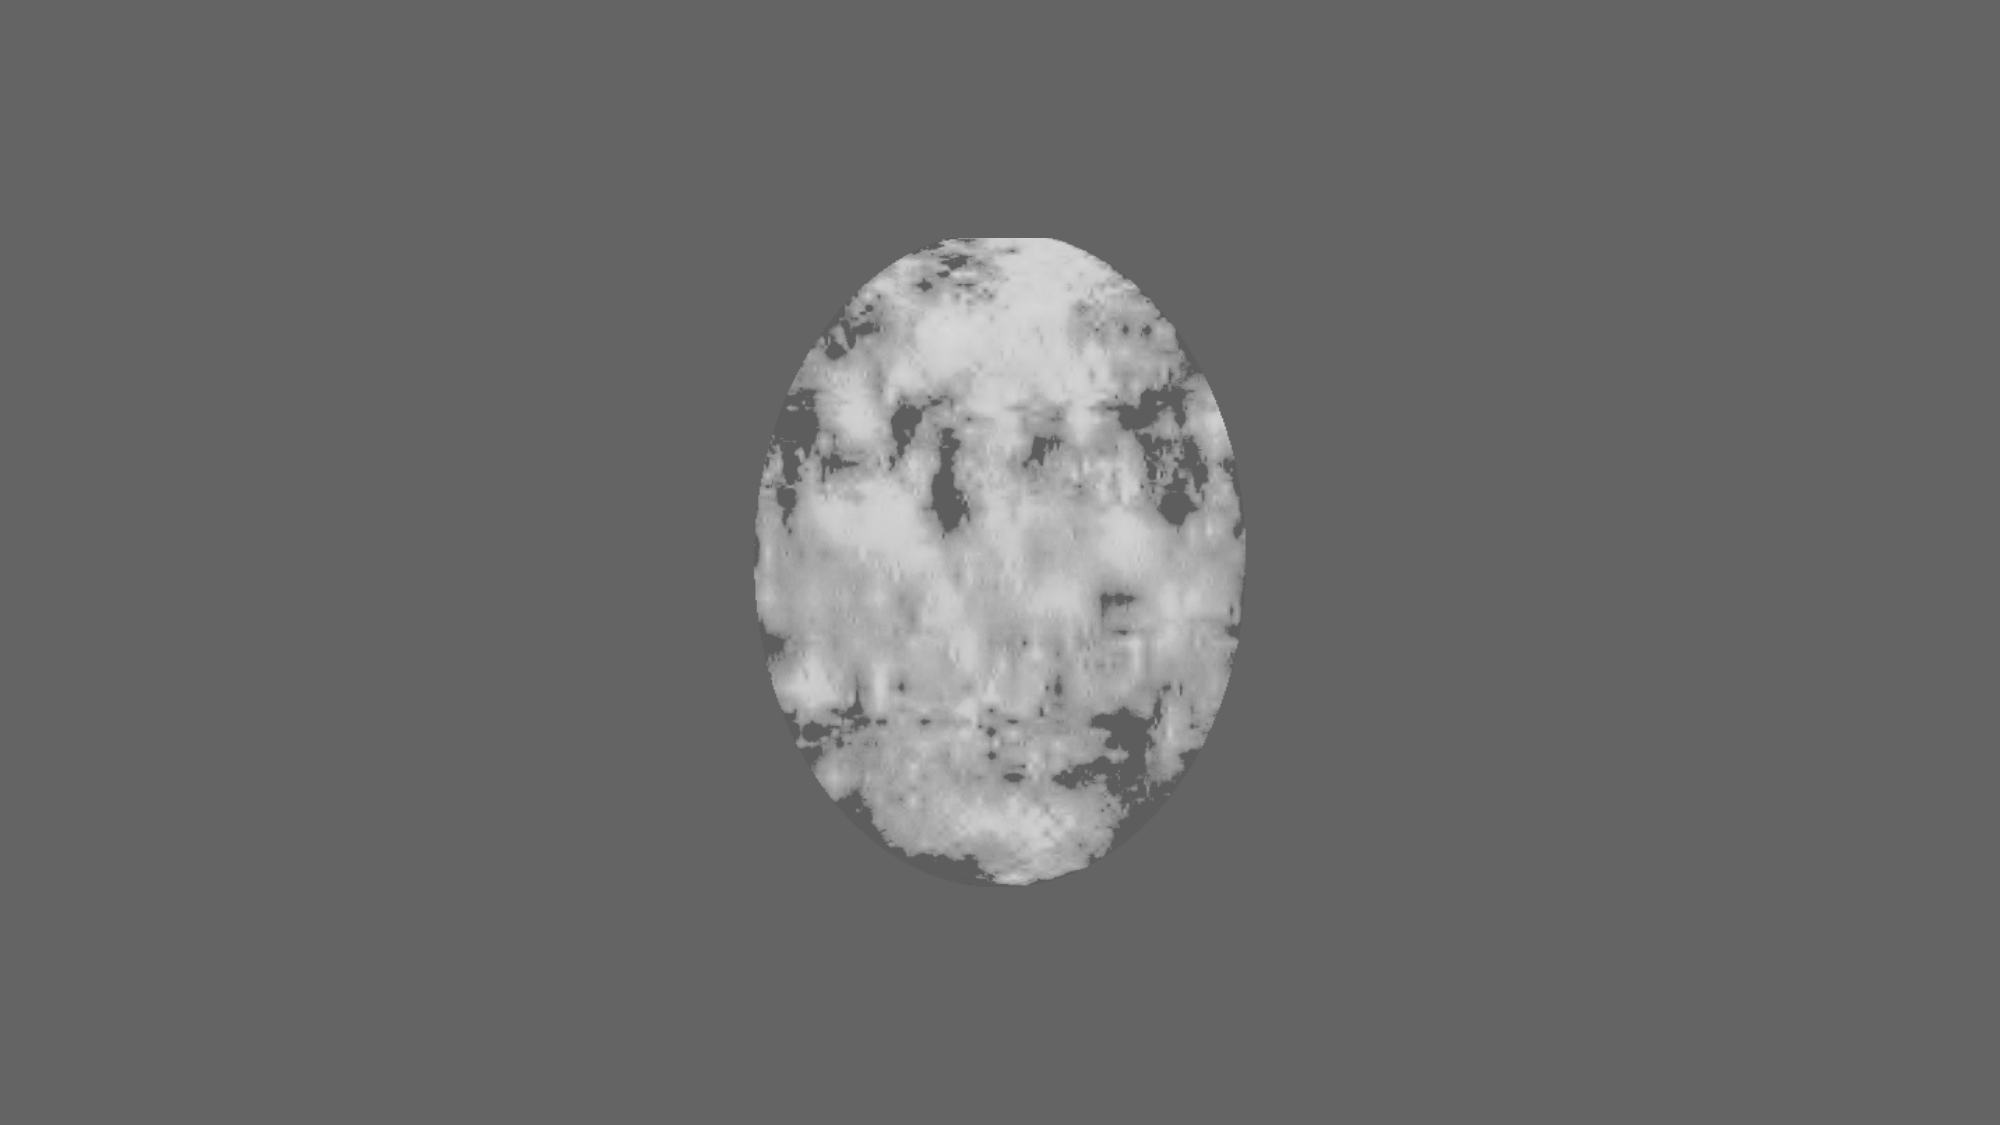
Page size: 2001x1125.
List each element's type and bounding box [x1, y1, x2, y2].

picture [675, 238, 1324, 887]
